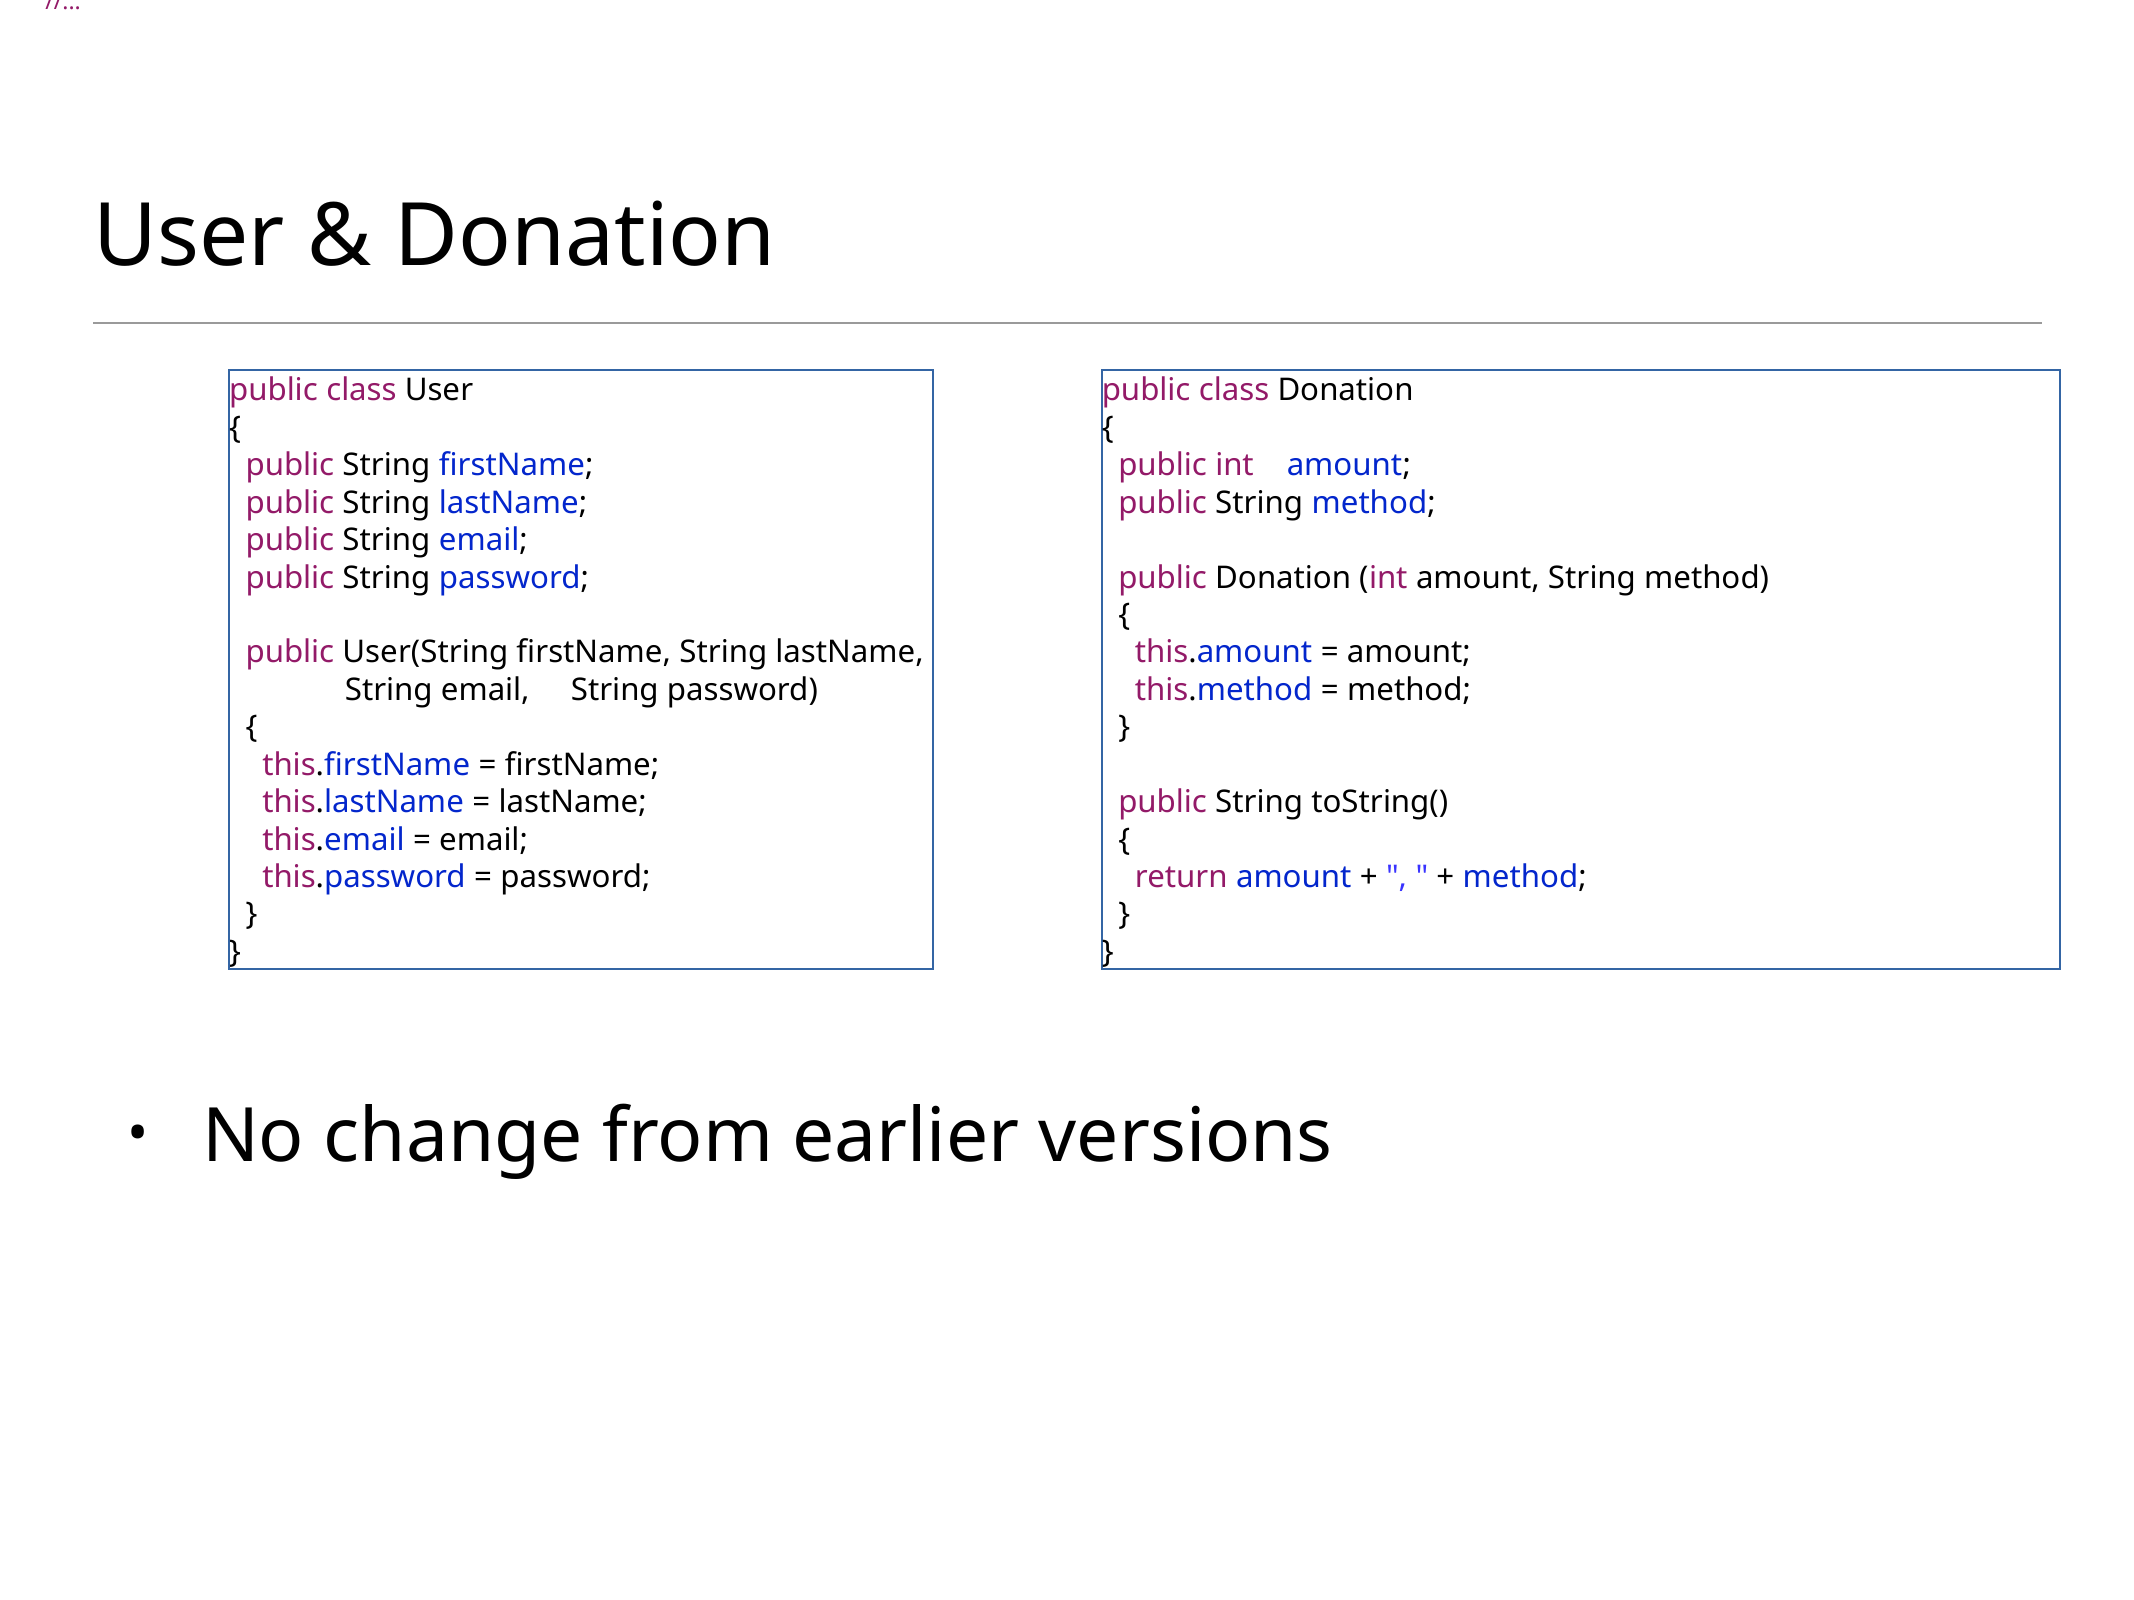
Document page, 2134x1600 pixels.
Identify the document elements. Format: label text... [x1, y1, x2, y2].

list No change from earlier versions [126, 1085, 2074, 1531]
title User & Donation [93, 53, 2041, 284]
text_box public class User { public String firstName; public String lastName; public String email; public String password; public User(String firstName, String lastName, String email, String password) { this.firstName = firstName; this.lastName = lastName; this.email = email; this.password = password; } } [229, 369, 934, 969]
text_box //... [25, 0, 90, 22]
text_box public class Donation { public int amount; public String method; public Donation (int amount, String method) { this.amount = amount; this.method = method; } public String toString() { return amount + ", " + method; } } [1101, 369, 2061, 969]
